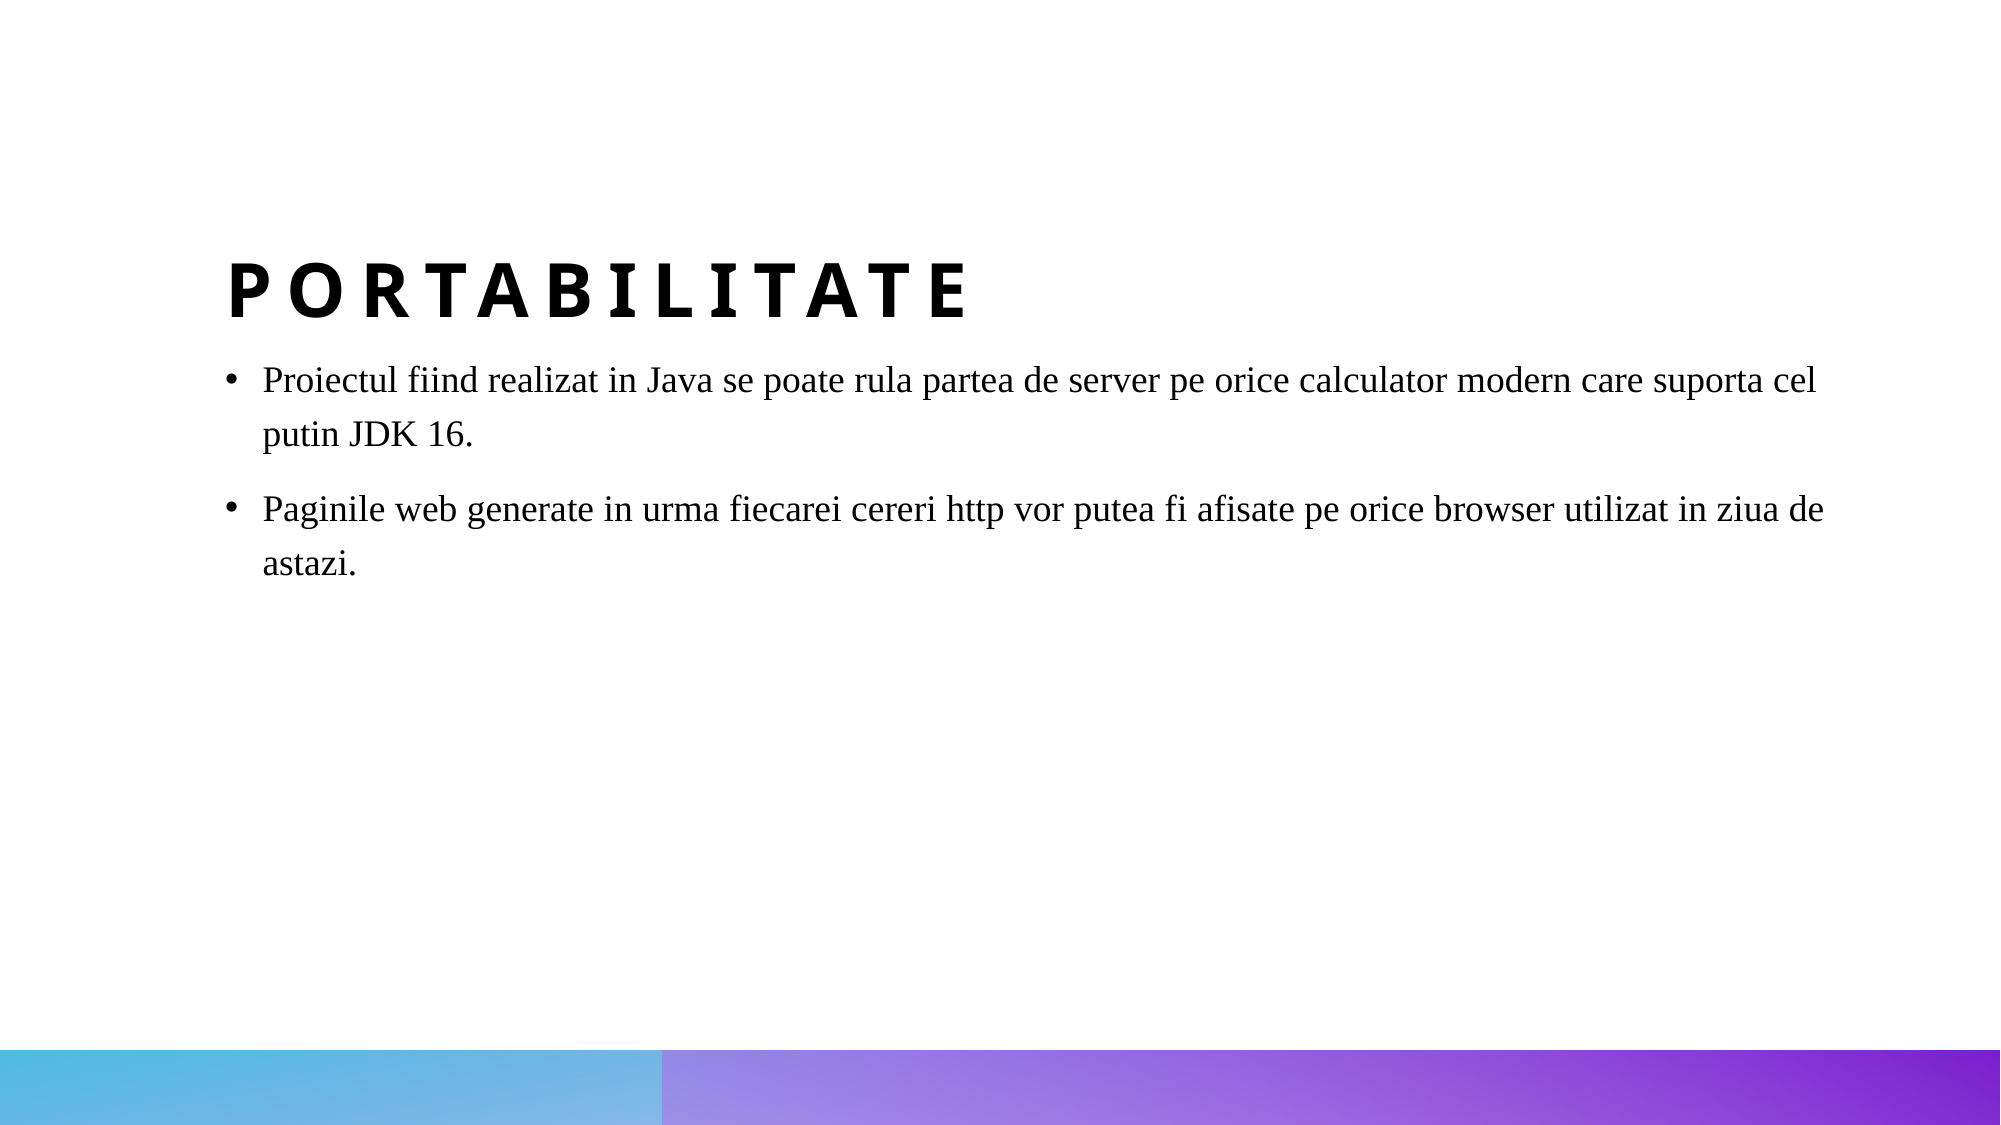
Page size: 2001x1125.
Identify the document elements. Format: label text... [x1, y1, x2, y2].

title Portabilitate [225, 130, 1905, 333]
list Proiectul fiind realizat in Java se poate rula partea de server pe orice calculator modern care suporta cel putin JDK 16. Paginile web generate in urma fiecarei cereri http vor putea fi afisate pe orice browser utilizat in ziua de astazi. [225, 346, 1905, 996]
